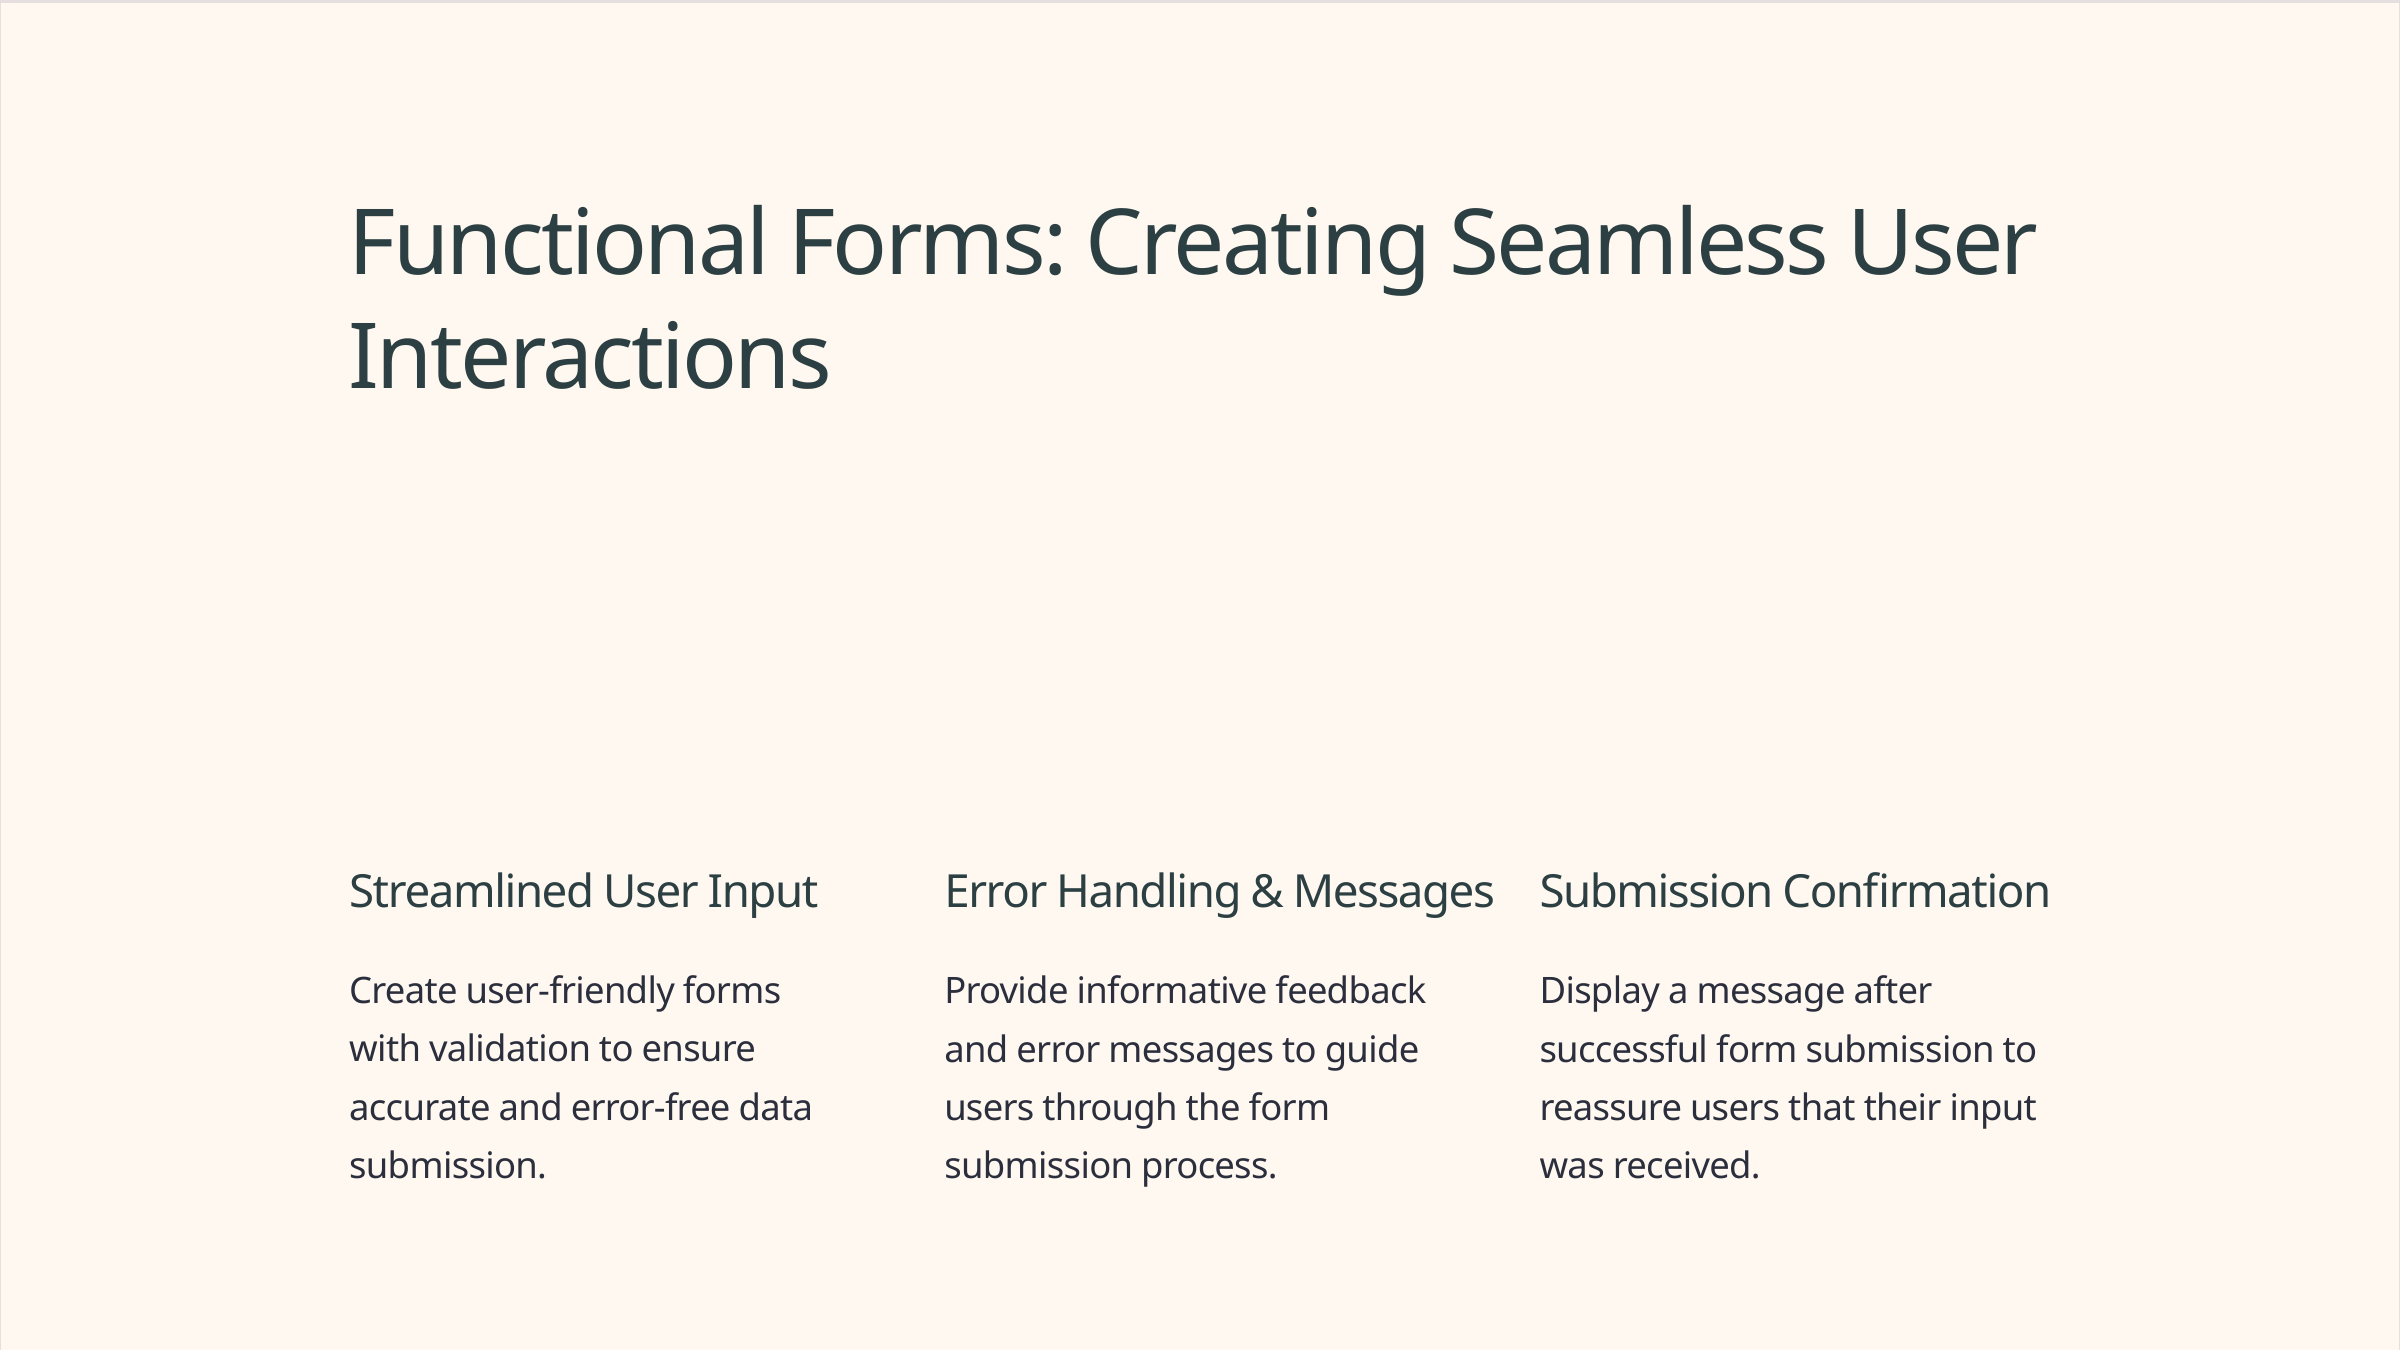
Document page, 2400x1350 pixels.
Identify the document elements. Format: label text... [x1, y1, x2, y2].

text_box Create user-friendly forms with validation to ensure accurate and error-free data submission. [334, 945, 875, 1121]
text_box Functional Forms: Creating Seamless User Interactions [334, 171, 2066, 400]
text_box Display a message after successful form submission to reassure users that their input was received. [1524, 945, 2066, 1179]
text_box Submission Confirmation [1524, 851, 2040, 909]
text_box Error Handling & Messages [929, 851, 1467, 909]
text_box Streamlined User Input [334, 851, 806, 909]
text_box [0, 1, 2400, 1350]
text_box Provide informative feedback and error messages to guide users through the form submission process. [929, 945, 1471, 1179]
